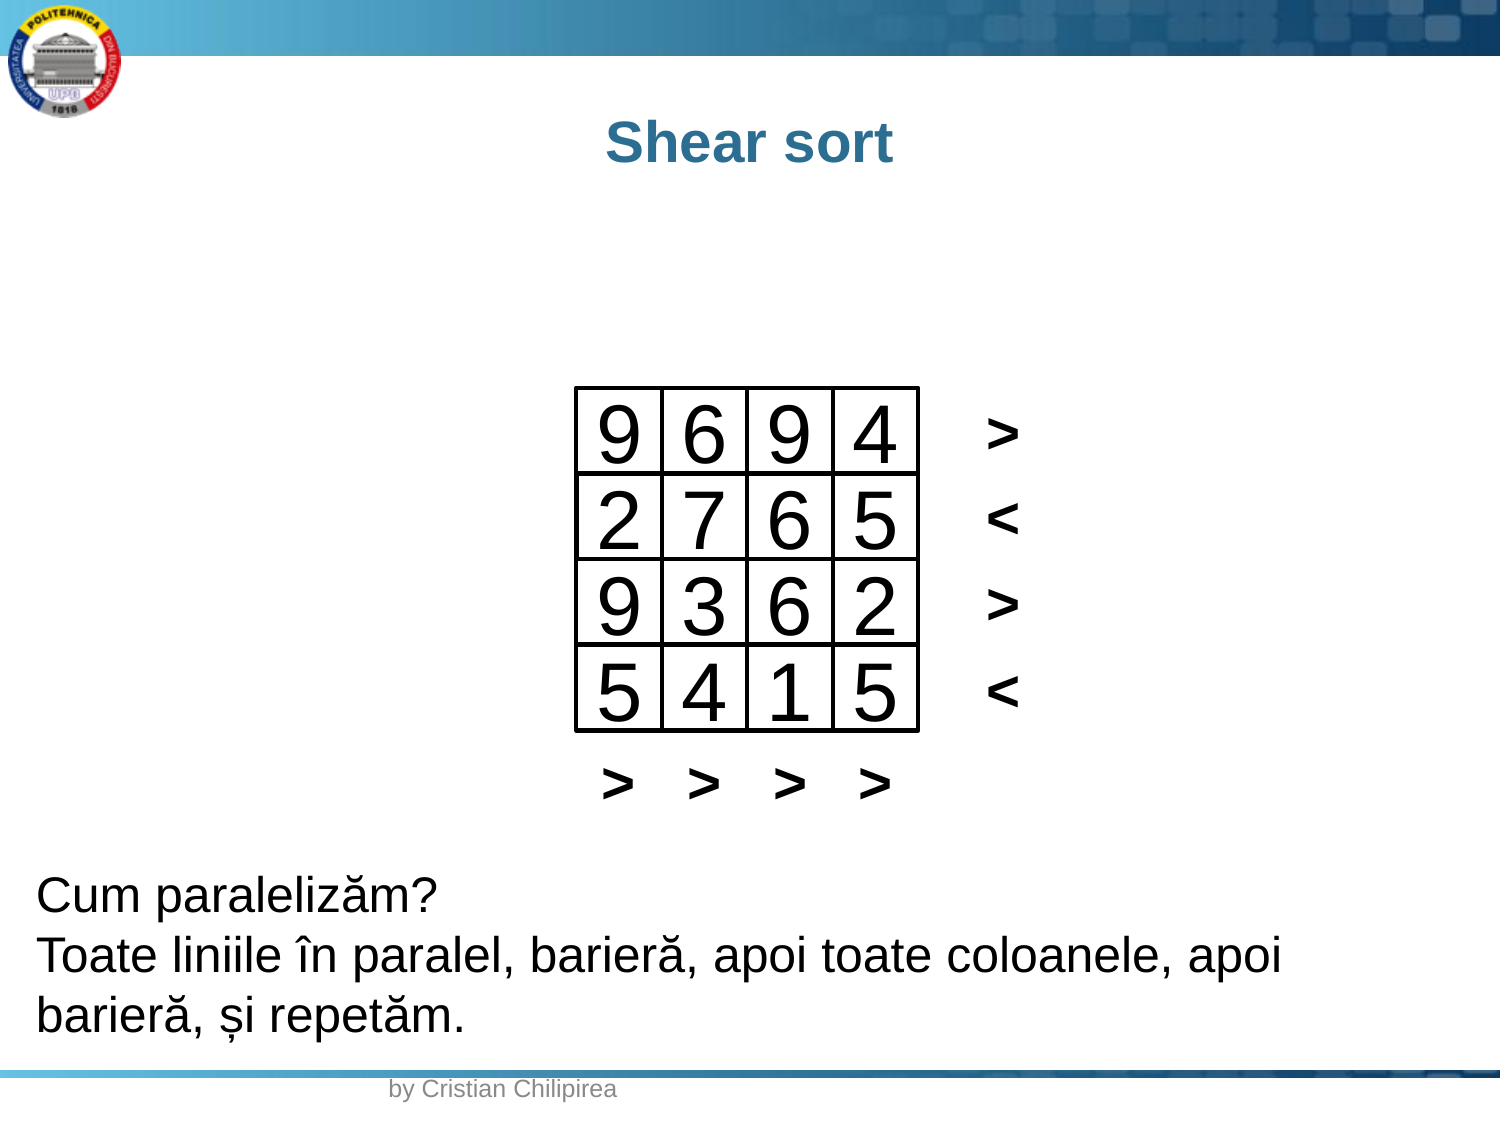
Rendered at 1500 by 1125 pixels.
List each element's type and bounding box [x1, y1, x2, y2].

text_box [672, 738, 737, 823]
text_box [971, 387, 1036, 644]
text_box [971, 645, 1036, 731]
title [51, 102, 1449, 178]
text_box [587, 738, 651, 823]
footer [373, 1074, 1127, 1111]
text_box [843, 738, 908, 823]
text_box [574, 386, 920, 733]
picture [0, 1070, 1500, 1078]
picture [0, 0, 1500, 118]
text_box [21, 854, 1449, 1050]
text_box [758, 738, 823, 823]
